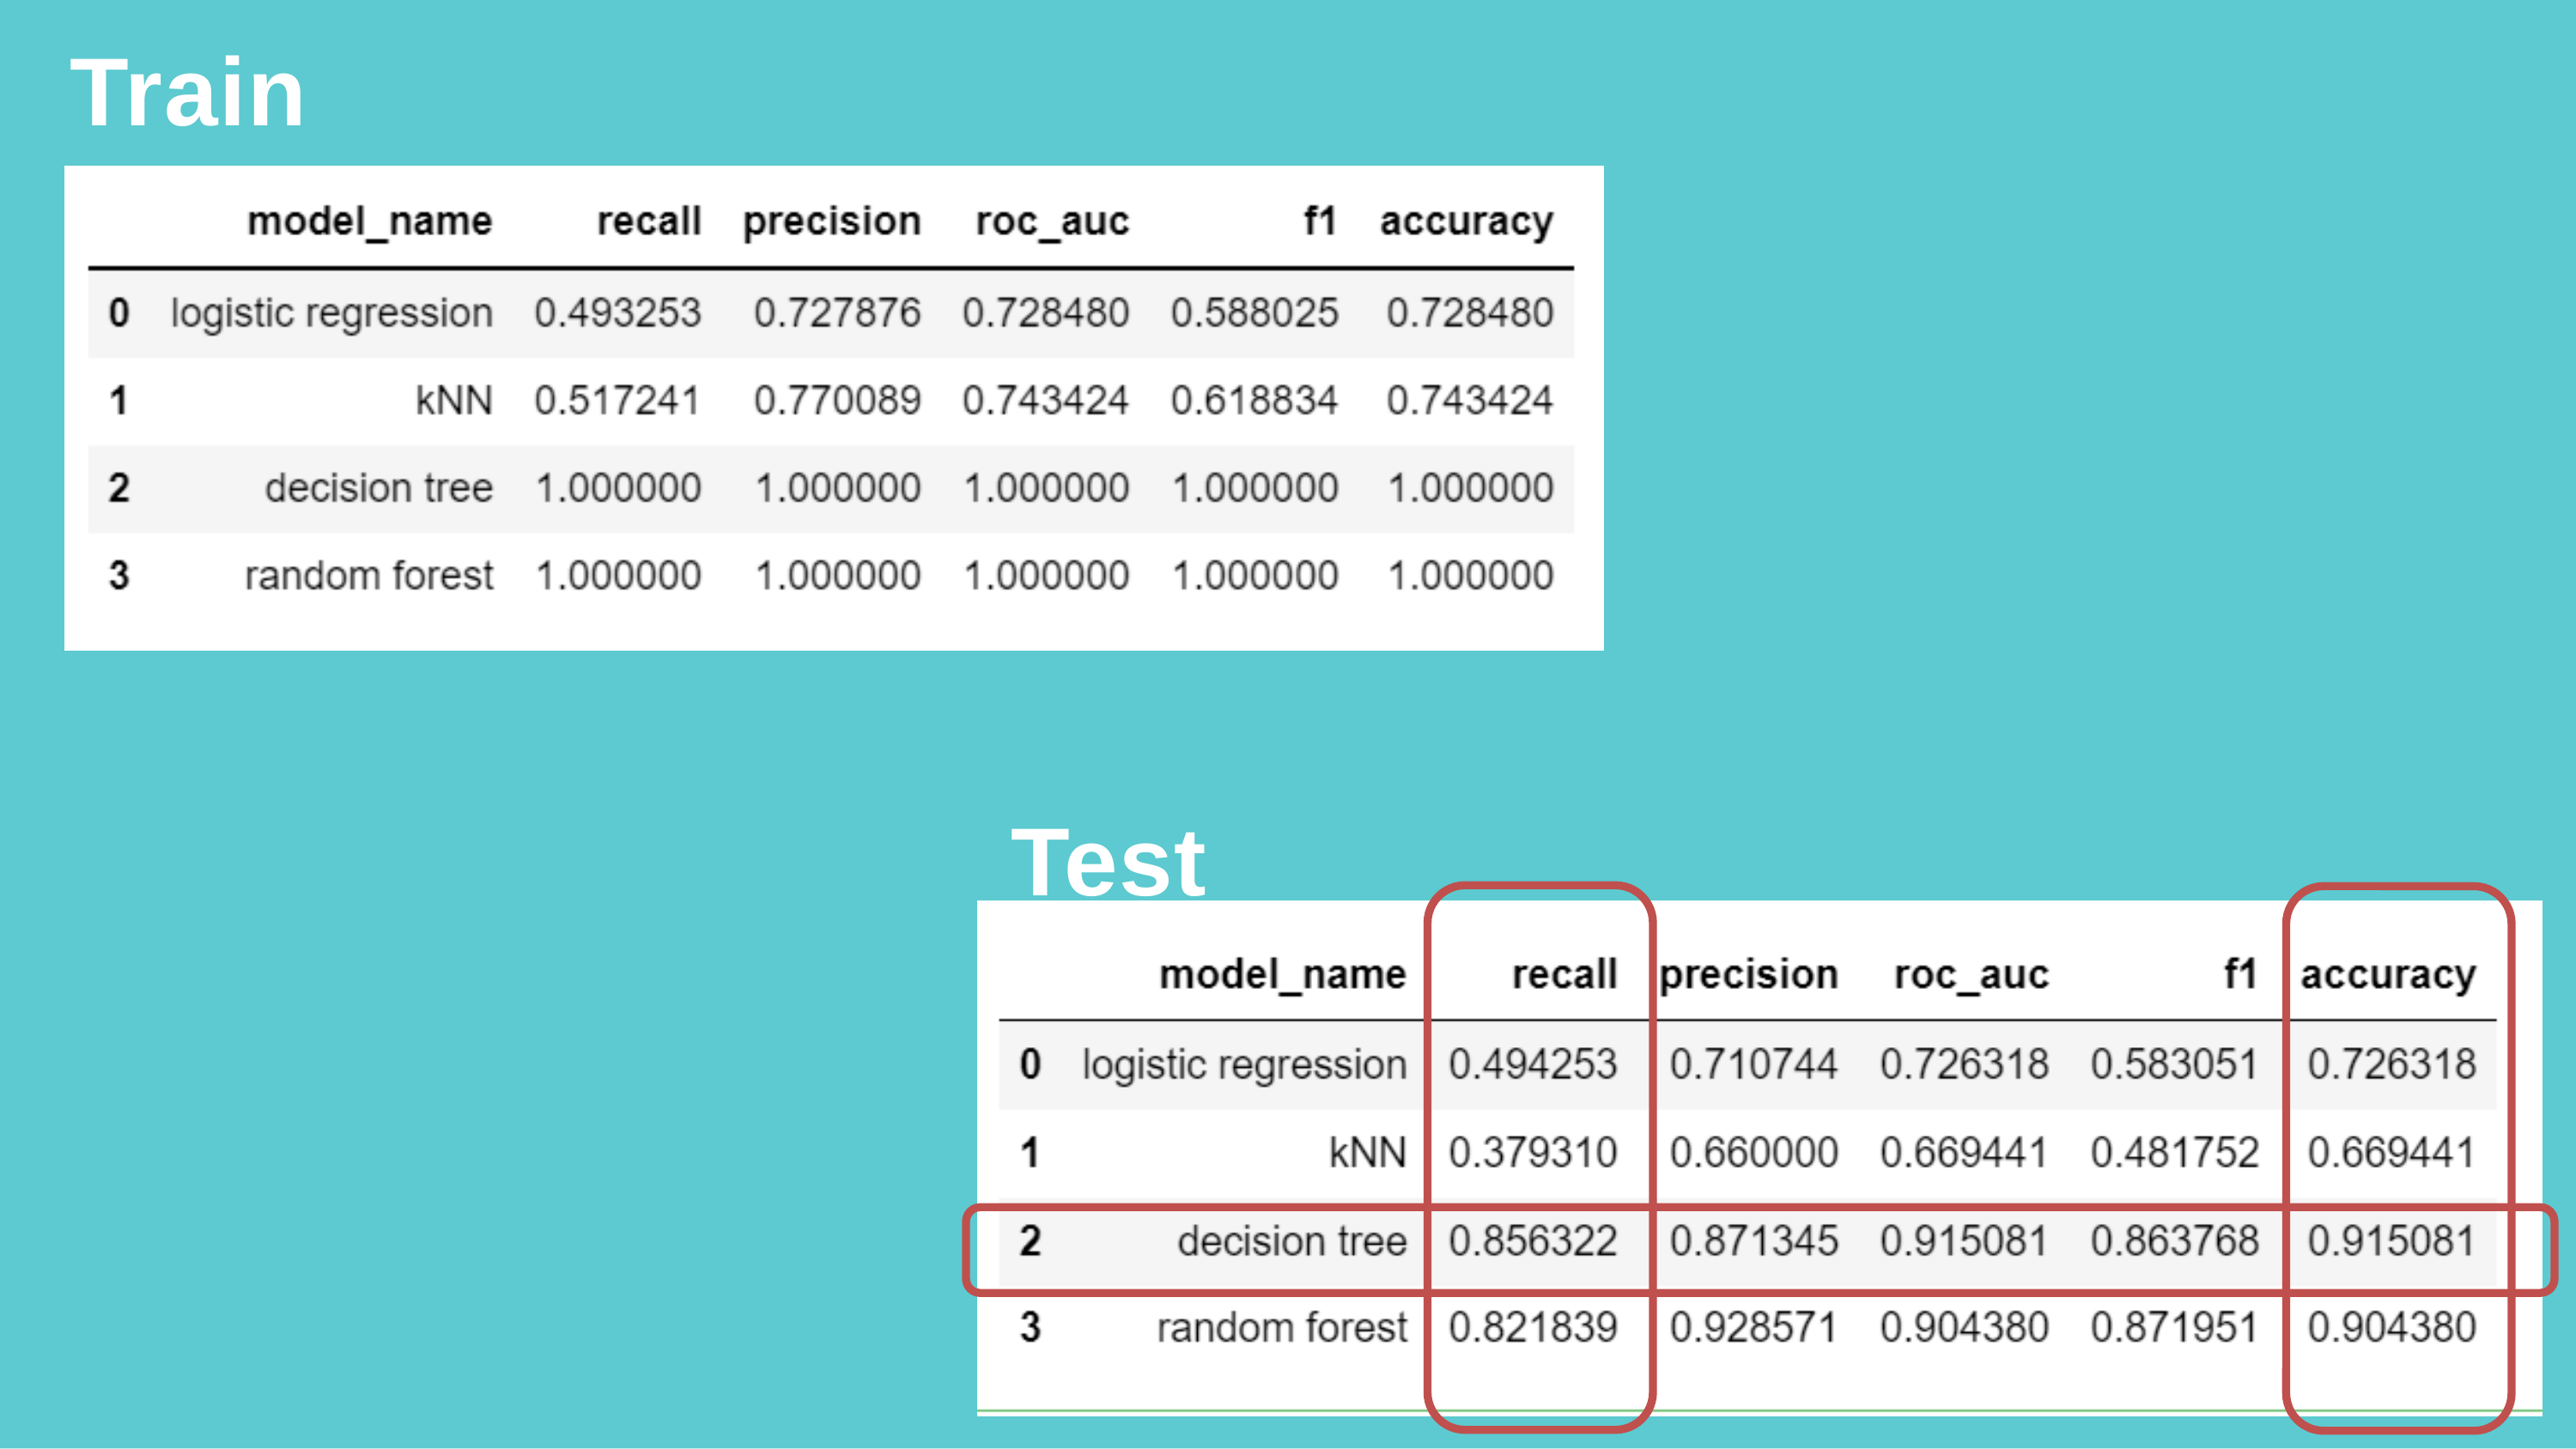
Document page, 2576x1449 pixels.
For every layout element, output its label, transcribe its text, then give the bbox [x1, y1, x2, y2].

picture [64, 166, 1604, 652]
text_box Test [952, 779, 1265, 979]
text_box [1444, 1426, 1637, 1432]
picture [977, 900, 2543, 1416]
text_box [1433, 883, 1648, 900]
text_box [2549, 1208, 2557, 1292]
text_box [963, 1206, 974, 1294]
text_box Train [32, 9, 343, 209]
text_box [2292, 884, 2506, 900]
text_box [2301, 1426, 2496, 1433]
